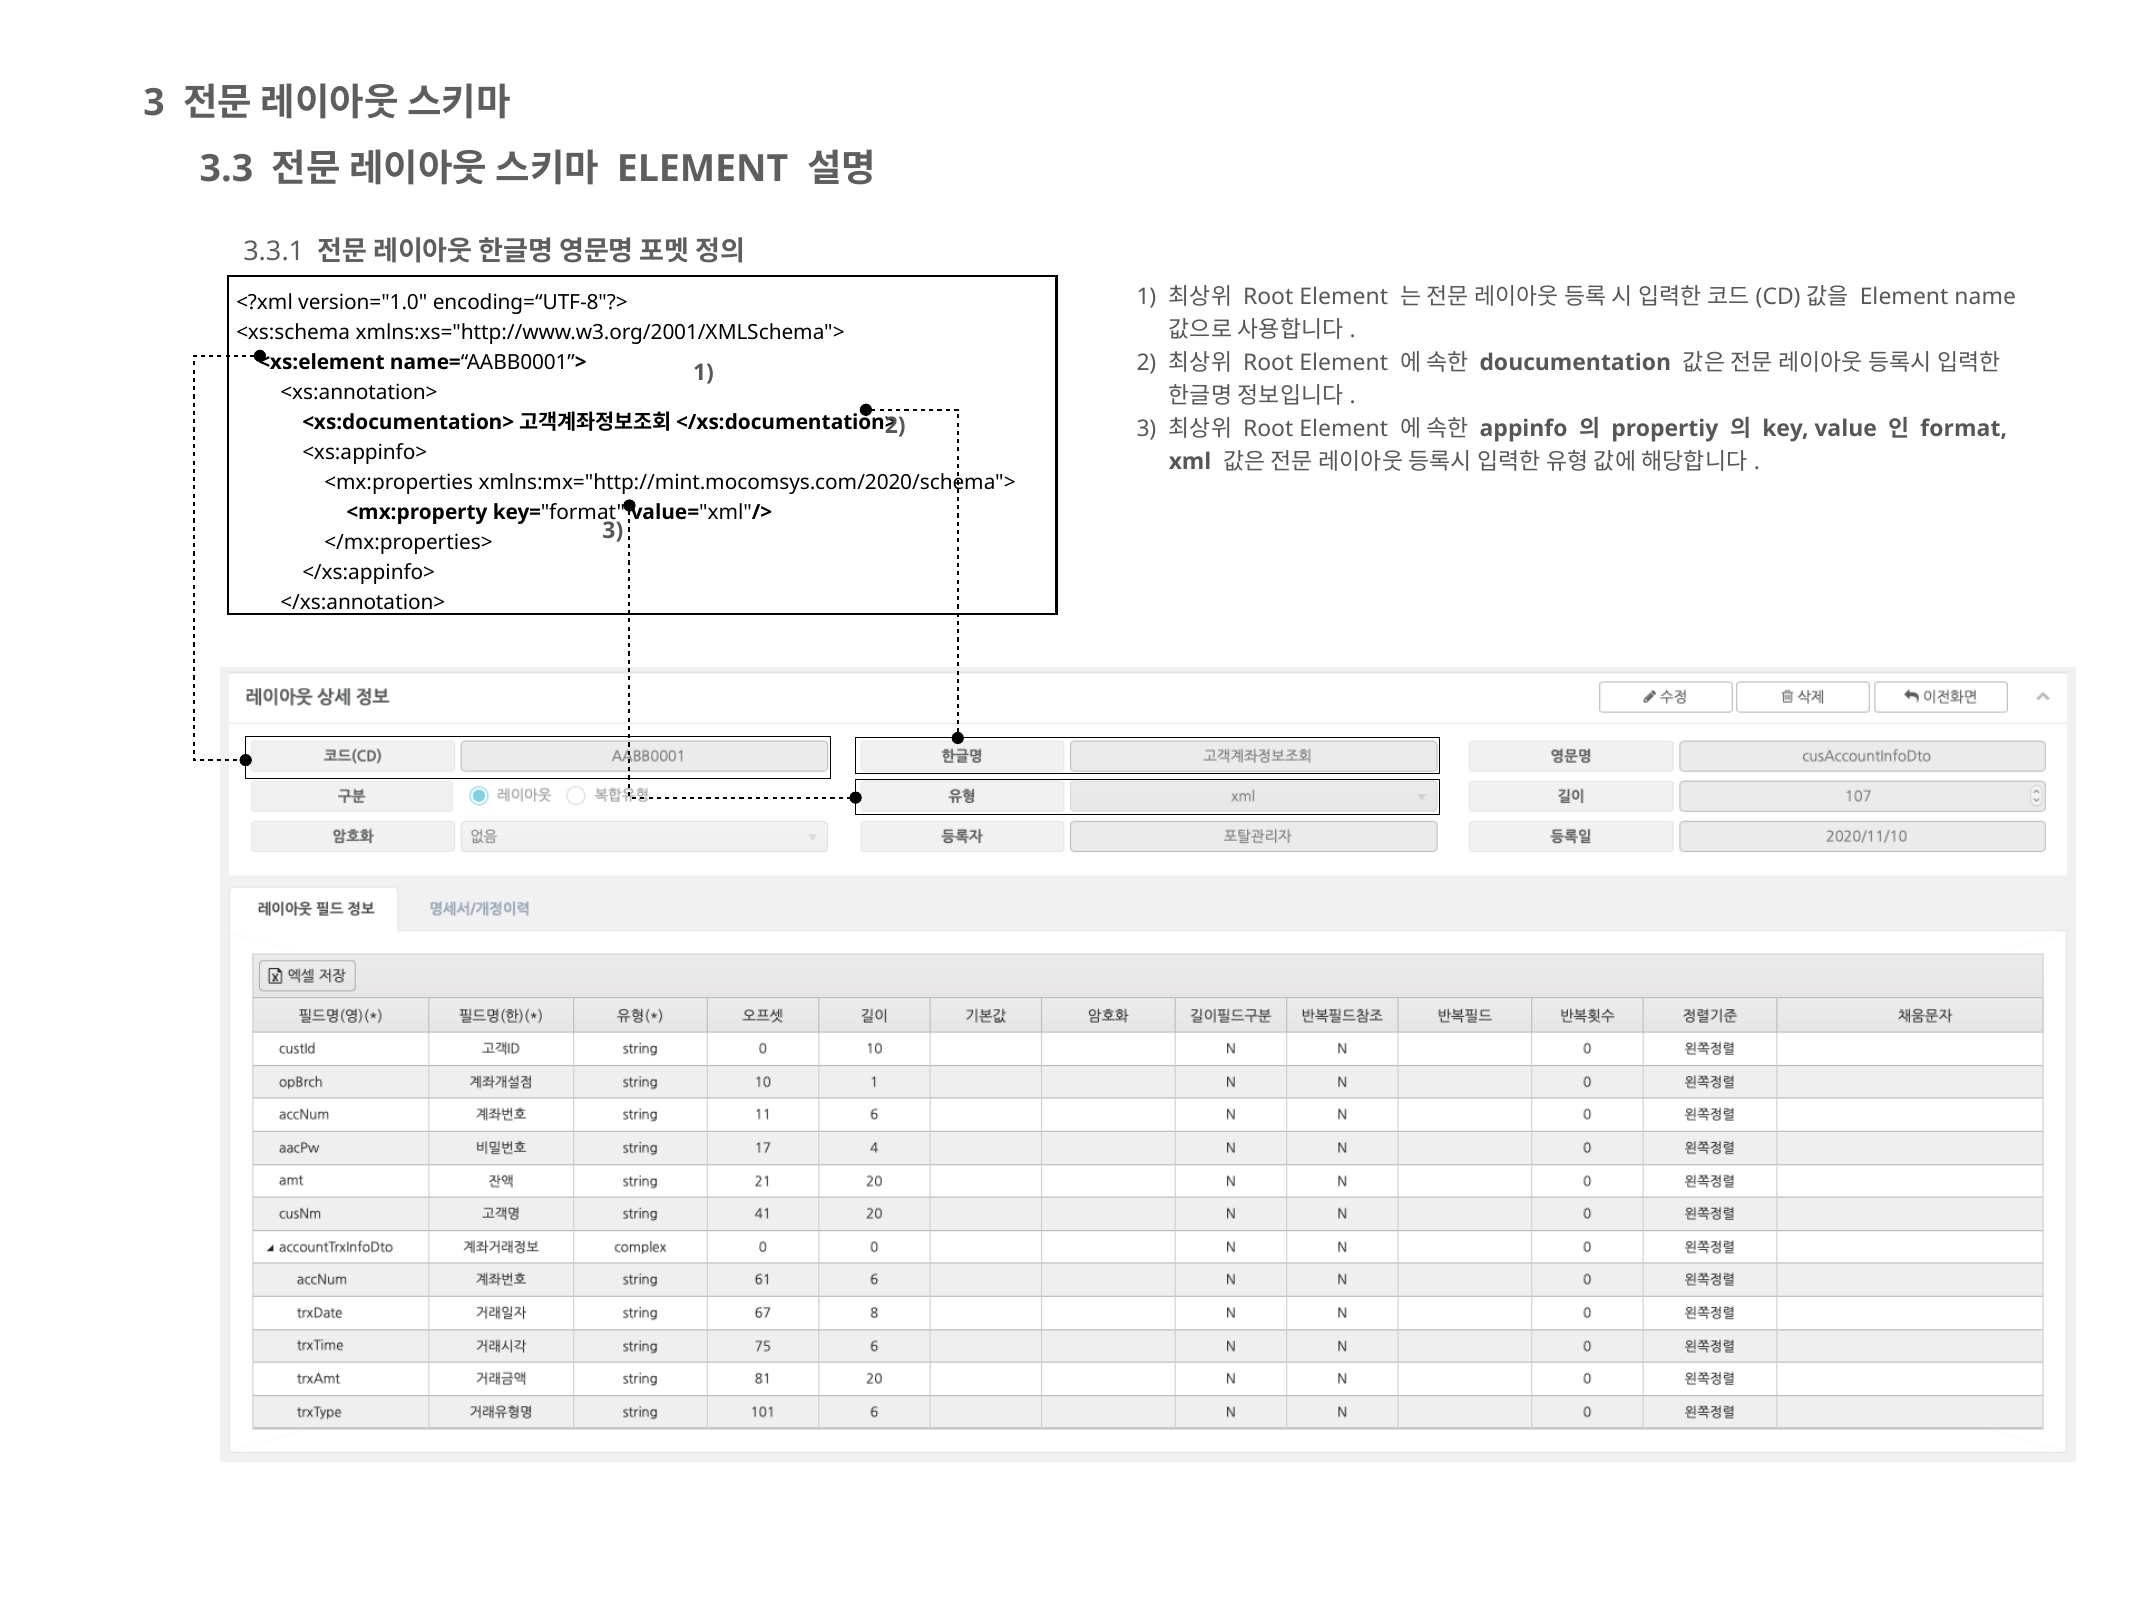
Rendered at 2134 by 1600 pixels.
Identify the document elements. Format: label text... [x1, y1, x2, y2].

text_box 3 전문 레이아웃 스키마 [135, 69, 520, 131]
text_box [876, 409, 959, 667]
text_box 3.3.1 전문 레이아웃 한글명 영문명 포멧 정의 [234, 218, 754, 274]
text_box <?xml version="1.0" encoding=“UTF-8"?> <xs:schema xmlns:xs="http://www.w3.org/2001/XMLSchema"> <xs:element name=“AABB0001”> <xs:annotation> <xs:documentation>고객계좌정보조회</xs:documentation> <xs:appinfo> <mx:properties xmlns:mx="http://mint.mocomsys.com/2020/schema"> <mx:property key="format" value="xml"/> </mx:properties> </xs:appinfo> </xs:annotation> [228, 275, 1057, 615]
text_box [193, 349, 267, 761]
picture [220, 667, 2076, 1462]
text_box 최상위 Root Element 는 전문 레이아웃 등록 시 입력한 코드(CD)값을 Element name 값으로 사용합니다. 최상위 Root Element 에 속한 doucumentation 값은 전문 레이아웃 등록시 입력한 한글명 정보입니다. 최상위 Root Element 에 속한 appinfo 의 propertiy 의 key, value 인 format, xml 값은 전문 레이아웃 등록시 입력한 유형 값에 해당합니다. [1120, 267, 2055, 483]
text_box [859, 403, 876, 446]
text_box [623, 499, 755, 667]
text_box 2) [876, 402, 915, 447]
text_box 3.3 전문 레이아웃 스키마 ELEMENT 설명 [191, 135, 885, 197]
text_box 1) [684, 348, 723, 393]
text_box 3) [594, 507, 633, 552]
